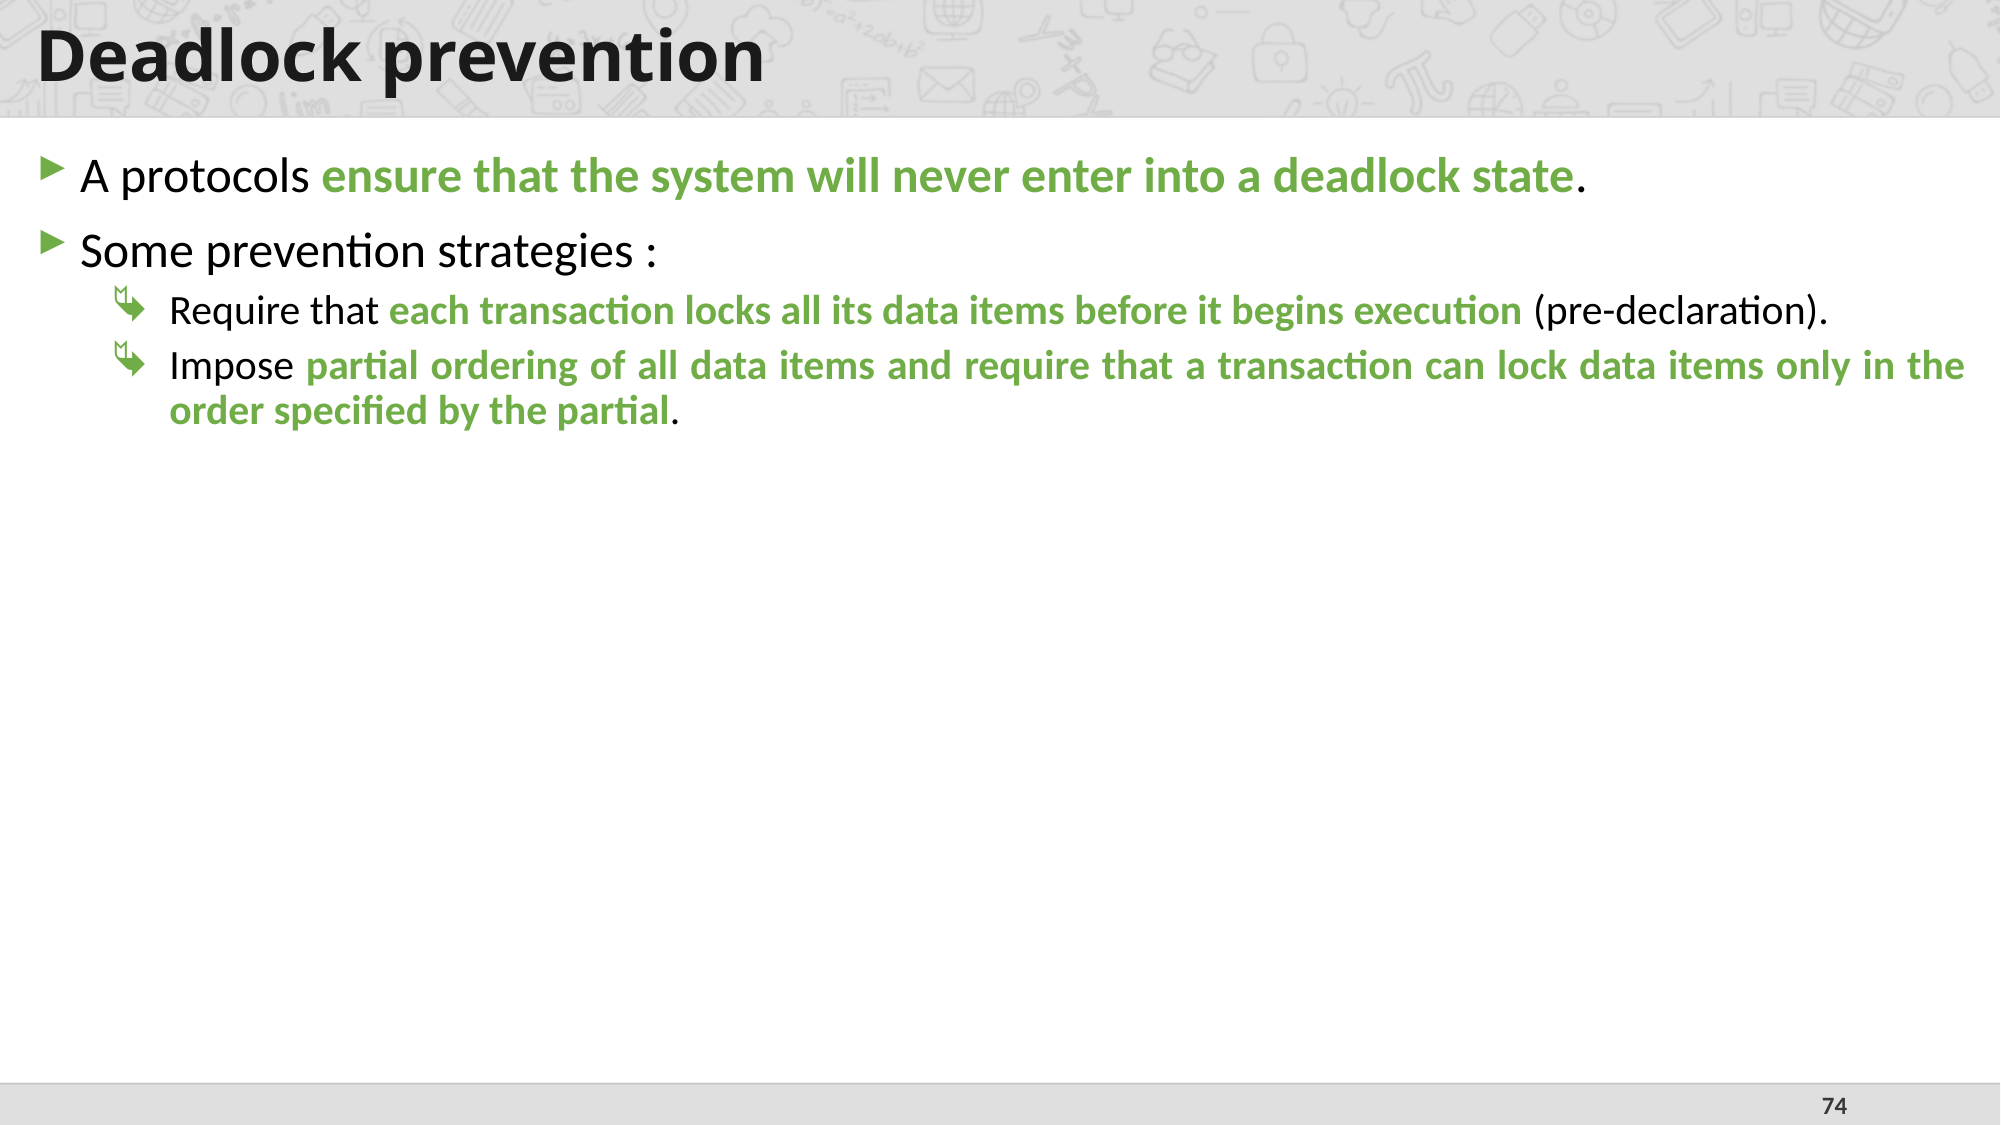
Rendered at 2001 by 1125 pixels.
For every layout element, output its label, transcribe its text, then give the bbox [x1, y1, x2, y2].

list A protocols ensure that the system will never enter into a deadlock state. Some prevention strategies : Require that each transaction locks all its data items before it begins execution (pre-declaration). Impose partial ordering of all data items and require that a transaction can lock data items only in the order specified by the partial. [21, 141, 1982, 1069]
title Deadlock prevention [0, 0, 2000, 117]
